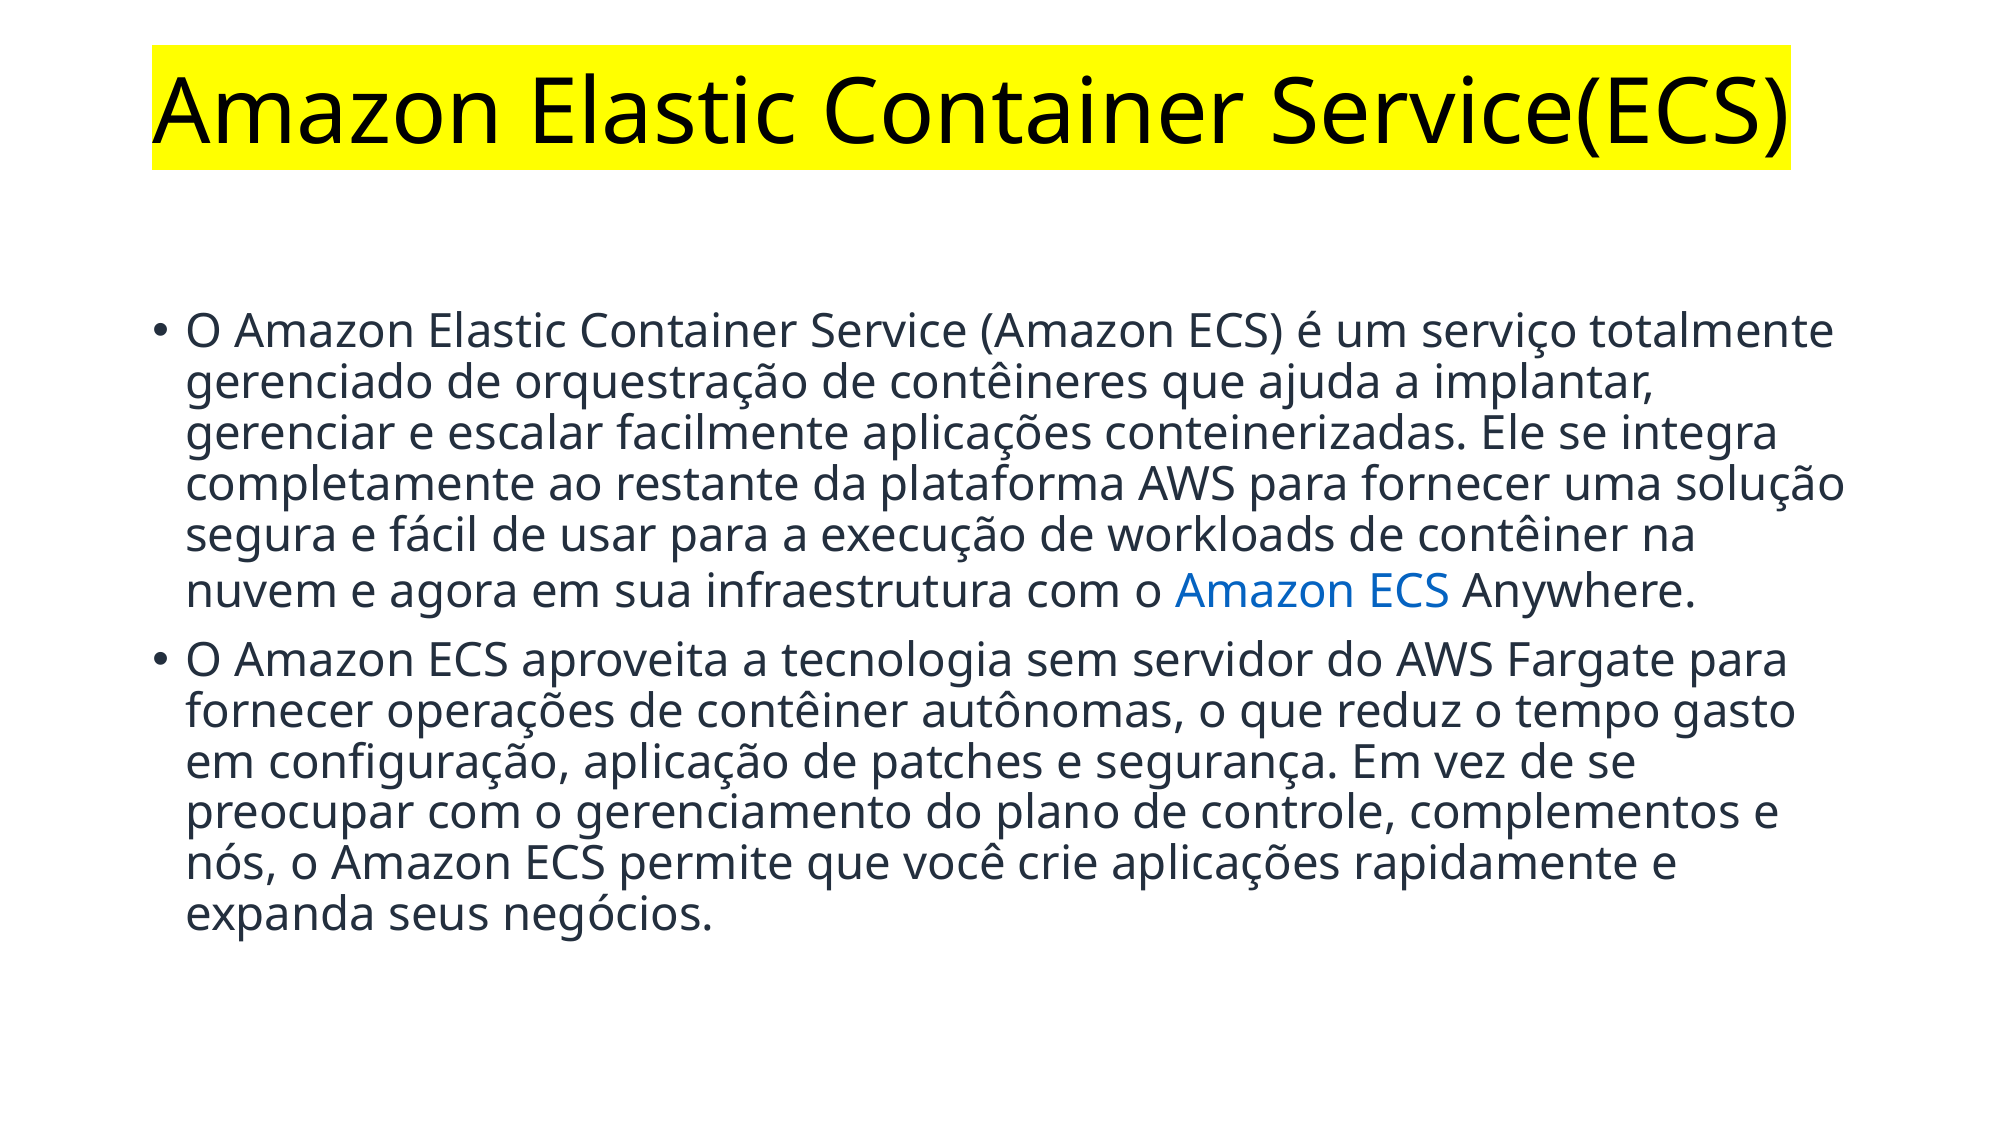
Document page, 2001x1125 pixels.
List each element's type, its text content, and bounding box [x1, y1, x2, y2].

title Amazon Elastic Container Service(ECS) [137, 59, 1863, 278]
list O Amazon Elastic Container Service (Amazon ECS) é um serviço totalmente gerenciado de orquestração de contêineres que ajuda a implantar, gerenciar e escalar facilmente aplicações conteinerizadas. Ele se integra completamente ao restante da plataforma AWS para fornecer uma solução segura e fácil de usar para a execução de workloads de contêiner na nuvem e agora em sua infraestrutura com o Amazon ECS Anywhere. O Amazon ECS aproveita a tecnologia sem servidor do AWS Fargate para fornecer operações de contêiner autônomas, o que reduz o tempo gasto em configuração, aplicação de patches e segurança. Em vez de se preocupar com o gerenciamento do plano de controle, complementos e nós, o Amazon ECS permite que você crie aplicações rapidamente e expanda seus negócios. [137, 299, 1863, 1014]
